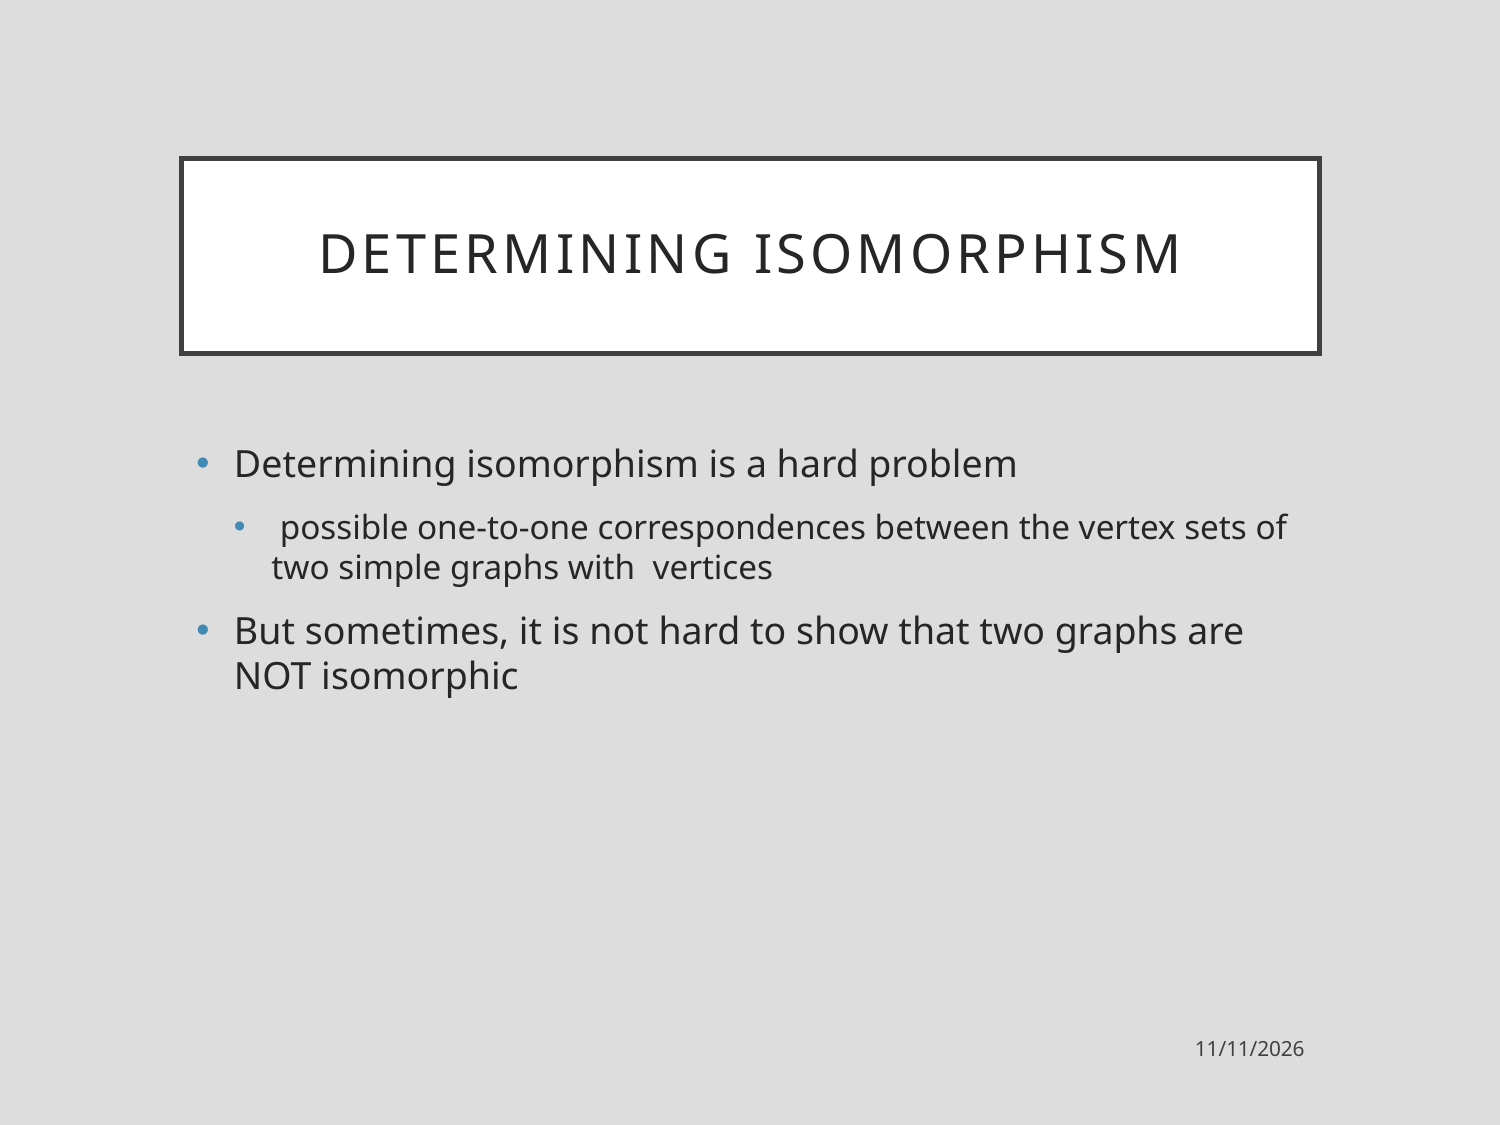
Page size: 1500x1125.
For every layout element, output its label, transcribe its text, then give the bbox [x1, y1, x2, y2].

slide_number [980, 1023, 1320, 1077]
title Determining isomorphism [179, 156, 1322, 356]
